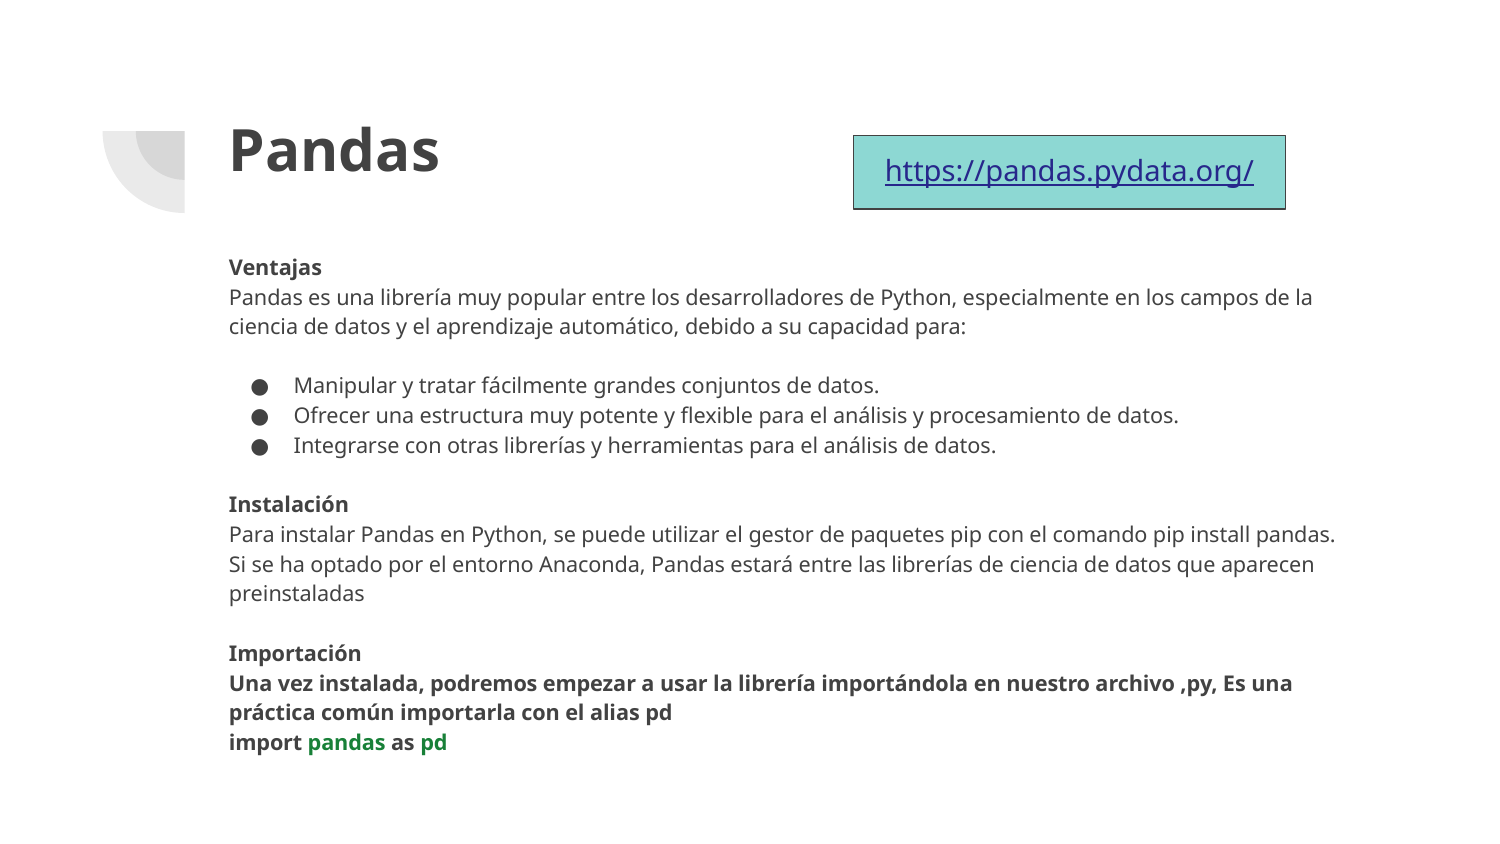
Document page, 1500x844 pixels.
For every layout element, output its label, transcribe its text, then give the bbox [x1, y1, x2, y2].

list Ventajas Pandas es una librería muy popular entre los desarrolladores de Python, especialmente en los campos de la ciencia de datos y el aprendizaje automático, debido a su capacidad para: Manipular y tratar fácilmente grandes conjuntos de datos. Ofrecer una estructura muy potente y flexible para el análisis y procesamiento de datos. Integrarse con otras librerías y herramientas para el análisis de datos. Instalación Para instalar Pandas en Python, se puede utilizar el gestor de paquetes pip con el comando pip install pandas. Si se ha optado por el entorno Anaconda, Pandas estará entre las librerías de ciencia de datos que aparecen preinstaladas Importación Una vez instalada, podremos empezar a usar la librería importándola en nuestro archivo ,py, Es una práctica común importarla con el alias pd import pandas as pd [213, 234, 1368, 786]
title Pandas [213, 98, 1368, 234]
text_box https://pandas.pydata.org/ [853, 135, 1286, 209]
